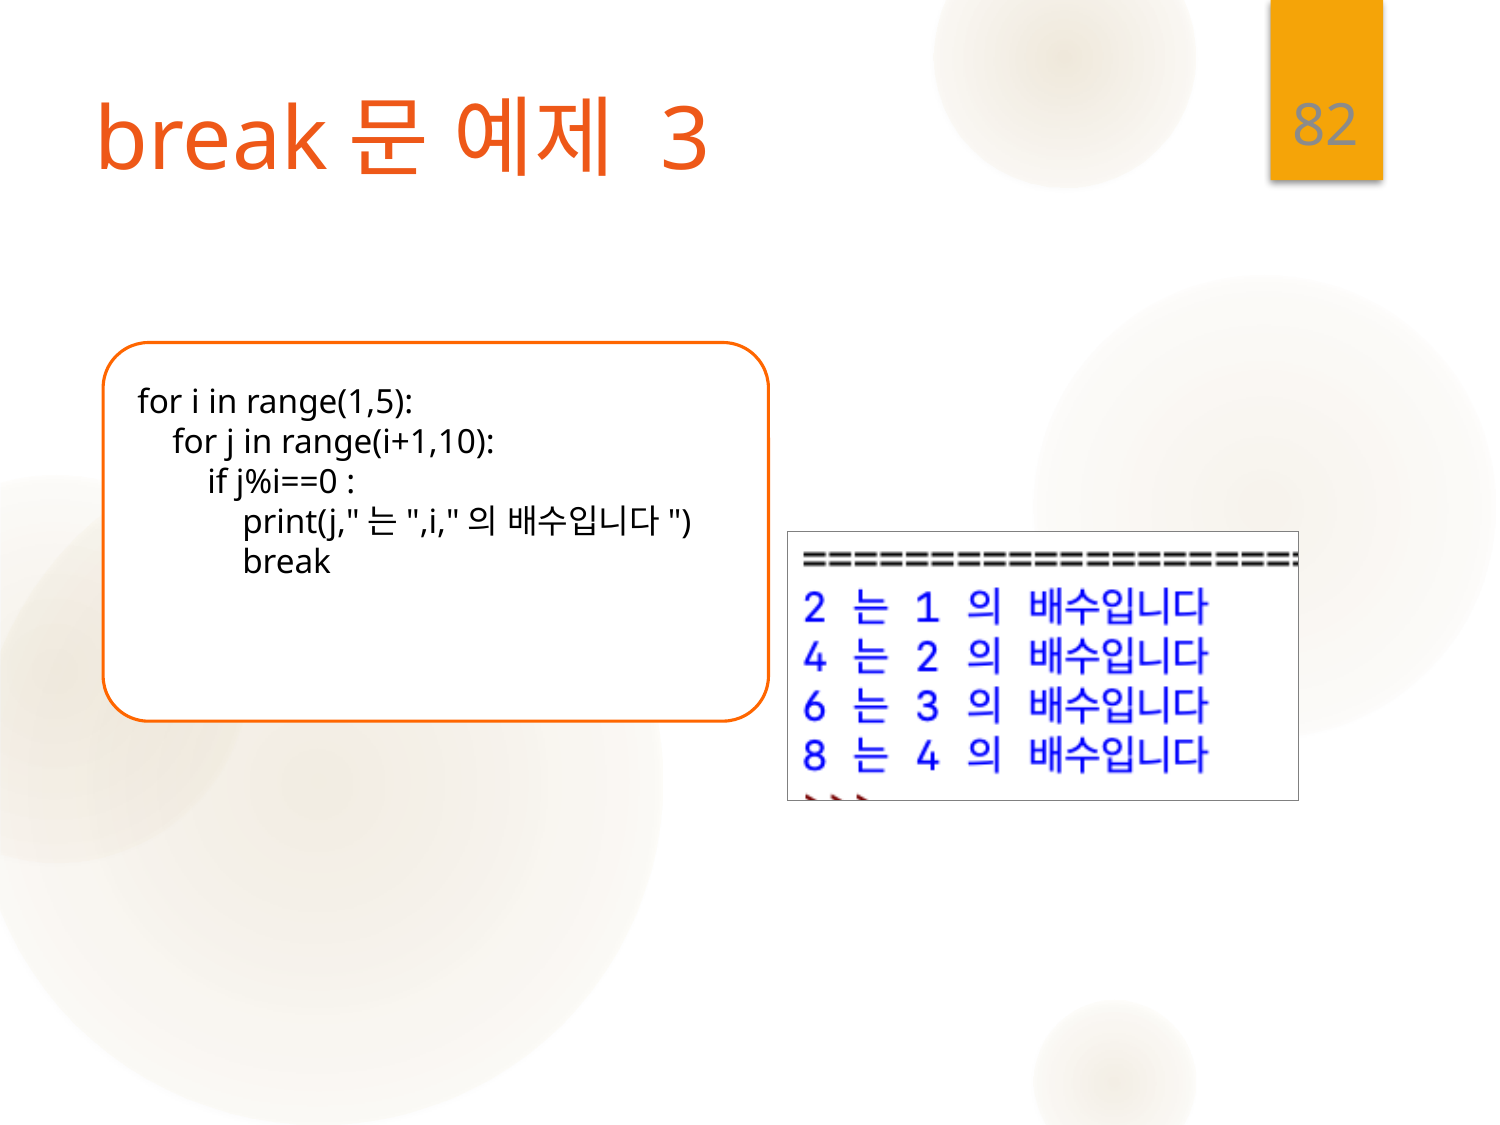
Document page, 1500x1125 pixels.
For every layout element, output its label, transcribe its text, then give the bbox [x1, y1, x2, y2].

title break문 예제 3 [79, 74, 1237, 304]
picture [787, 531, 1299, 801]
slide_number 82 [1273, 48, 1378, 175]
text_box for i in range(1,5): for j in range(i+1,10): if j%i==0 : print(j,"는",i,"의 배수입니다") break [122, 373, 769, 628]
text_box [103, 342, 769, 722]
